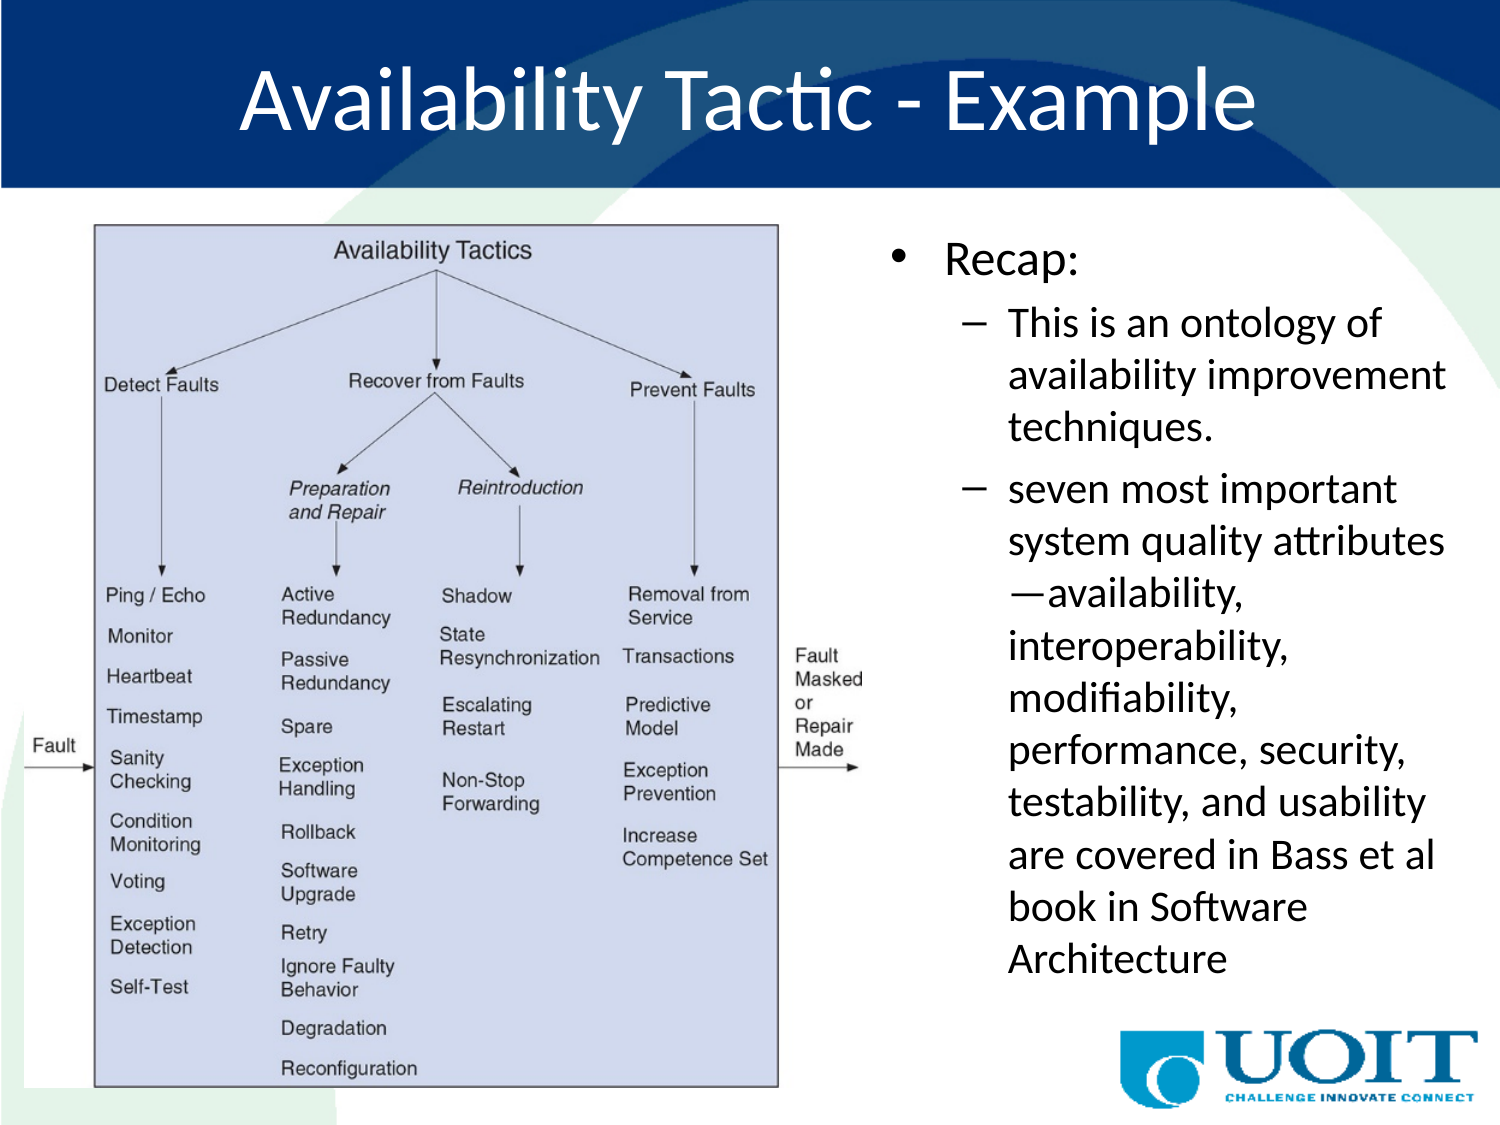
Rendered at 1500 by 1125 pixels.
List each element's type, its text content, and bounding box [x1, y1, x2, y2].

picture [0, 0, 1500, 1125]
title Availability Tactic - Example [75, 0, 1425, 188]
list Recap: This is an ontology of availability improvement techniques. seven most important system quality attributes—availability, interoperability, modifiability, performance, security, testability, and usability are covered in Bass et al book in Software Architecture [875, 217, 1463, 1025]
